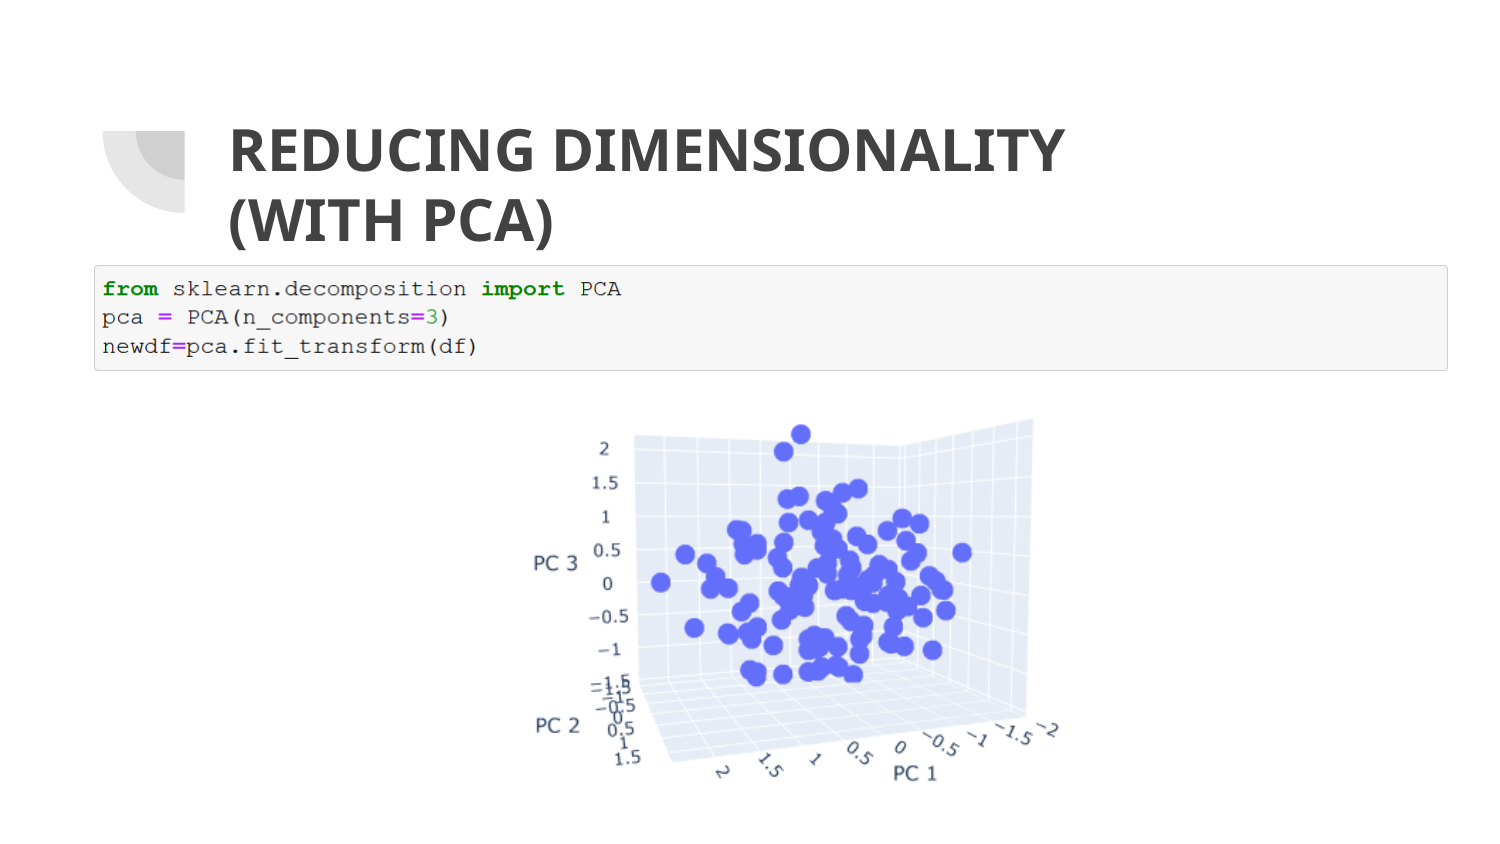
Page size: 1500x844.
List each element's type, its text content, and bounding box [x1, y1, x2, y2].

picture [92, 261, 1452, 374]
title REDUCING DIMENSIONALITY (WITH PCA) [213, 98, 1368, 260]
picture [491, 393, 1090, 818]
